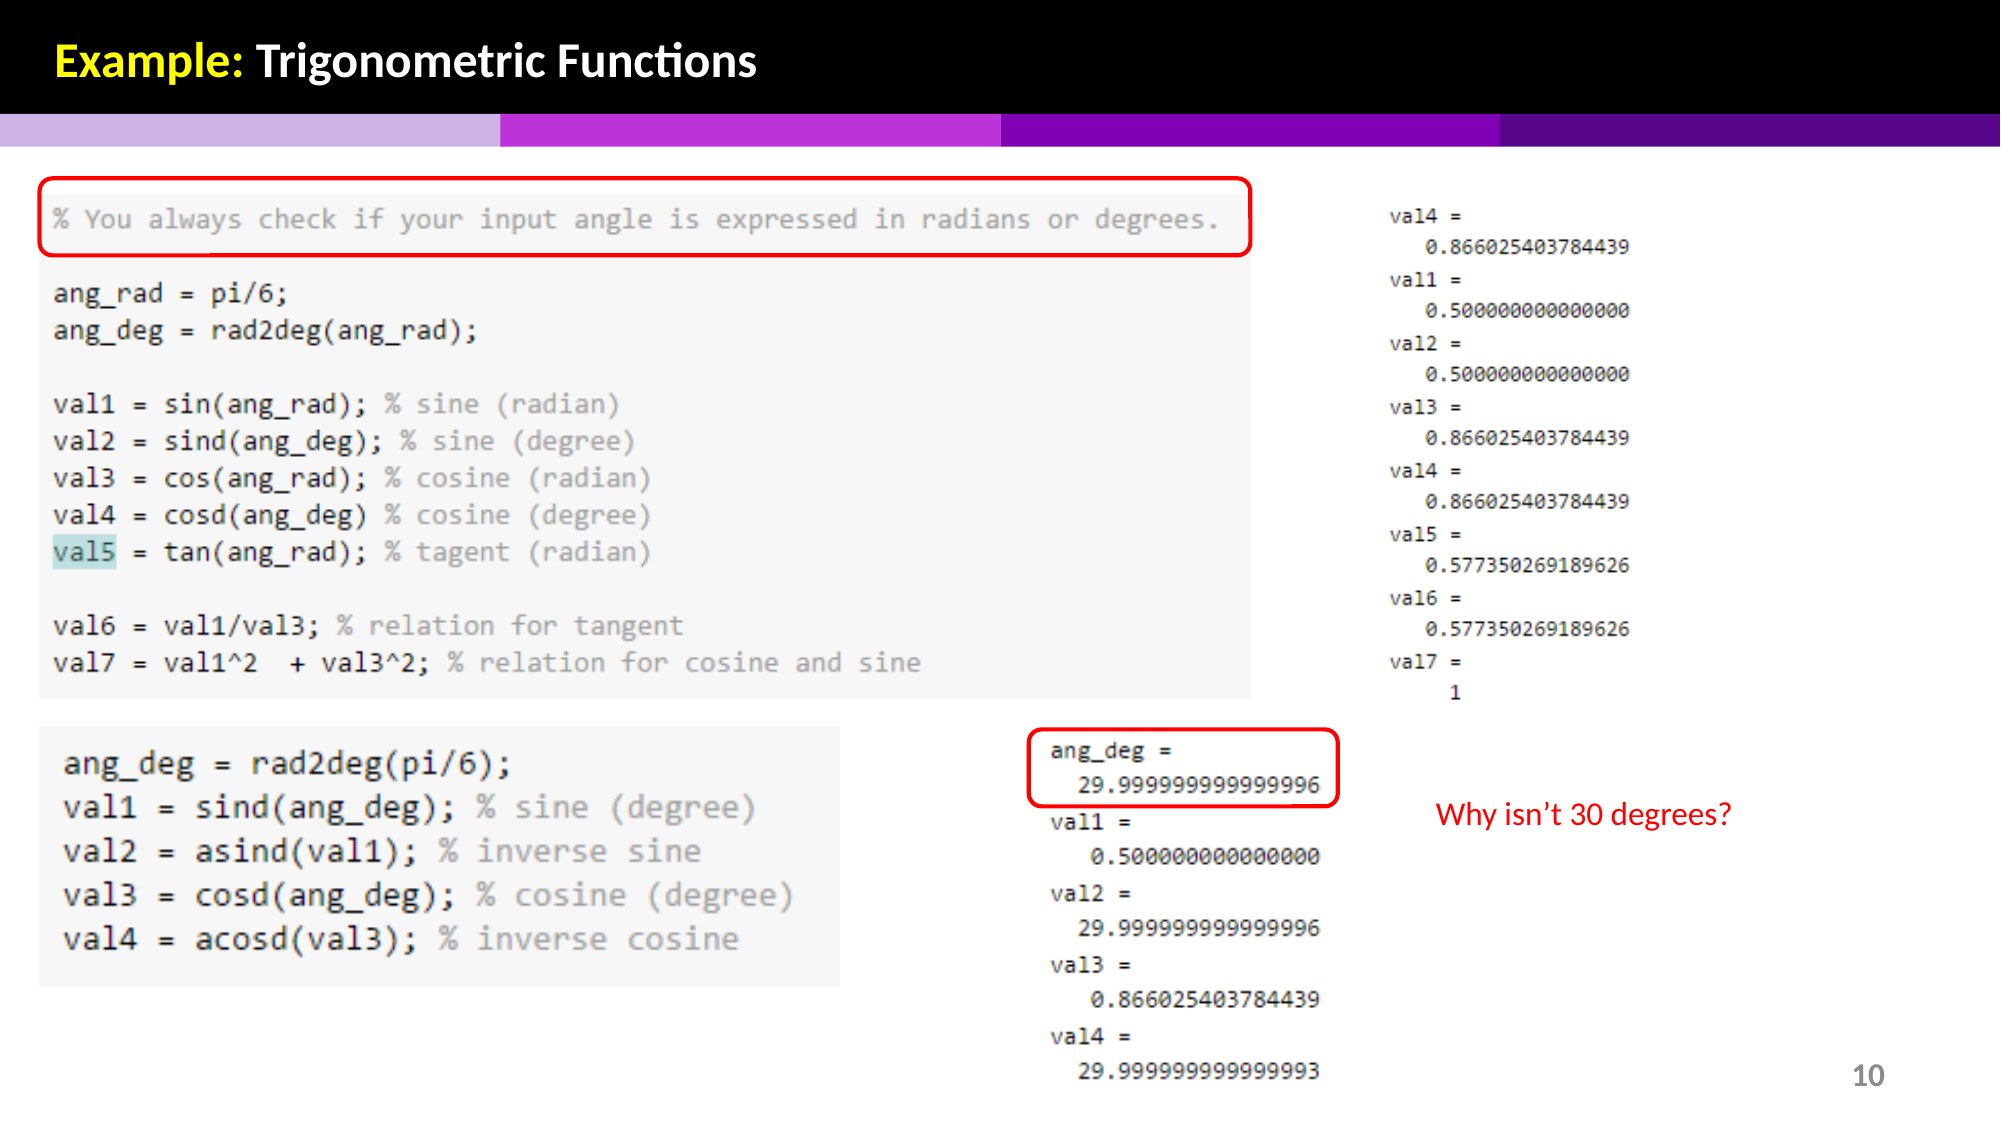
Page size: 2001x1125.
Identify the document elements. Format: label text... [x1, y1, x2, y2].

picture [1028, 725, 1360, 1105]
picture [1377, 178, 1666, 720]
text_box Why isn’t 30 degrees? [1420, 784, 1909, 840]
list Example: Trigonometric Functions [39, 1, 1964, 114]
text_box [37, 176, 1253, 196]
picture [39, 194, 1251, 699]
picture [39, 725, 840, 988]
